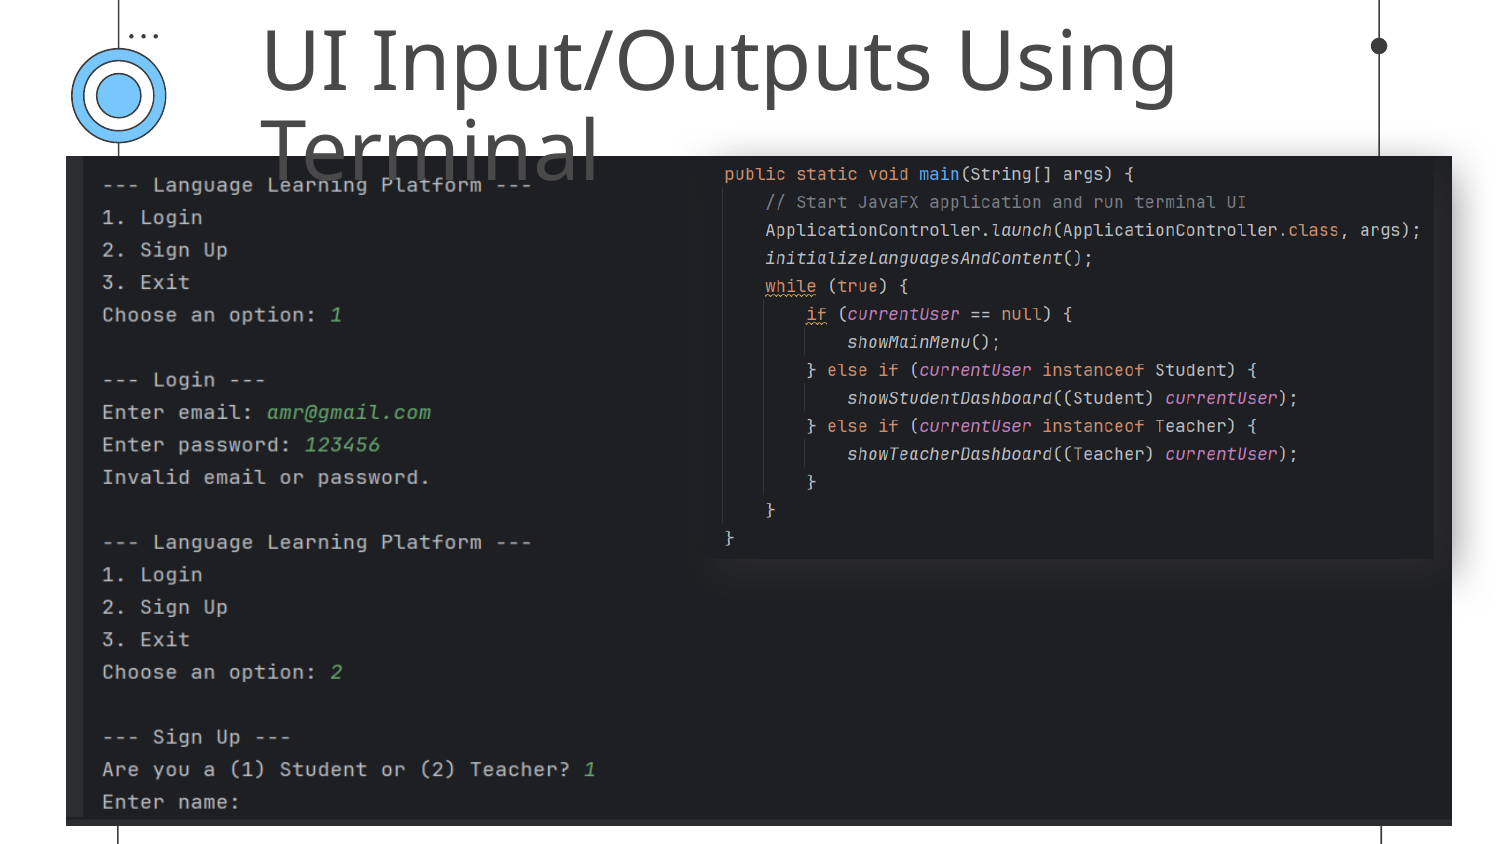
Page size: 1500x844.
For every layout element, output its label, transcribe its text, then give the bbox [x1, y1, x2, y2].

picture [65, 155, 1452, 826]
text_box UI Input/Outputs Using Terminal [245, 11, 1347, 156]
